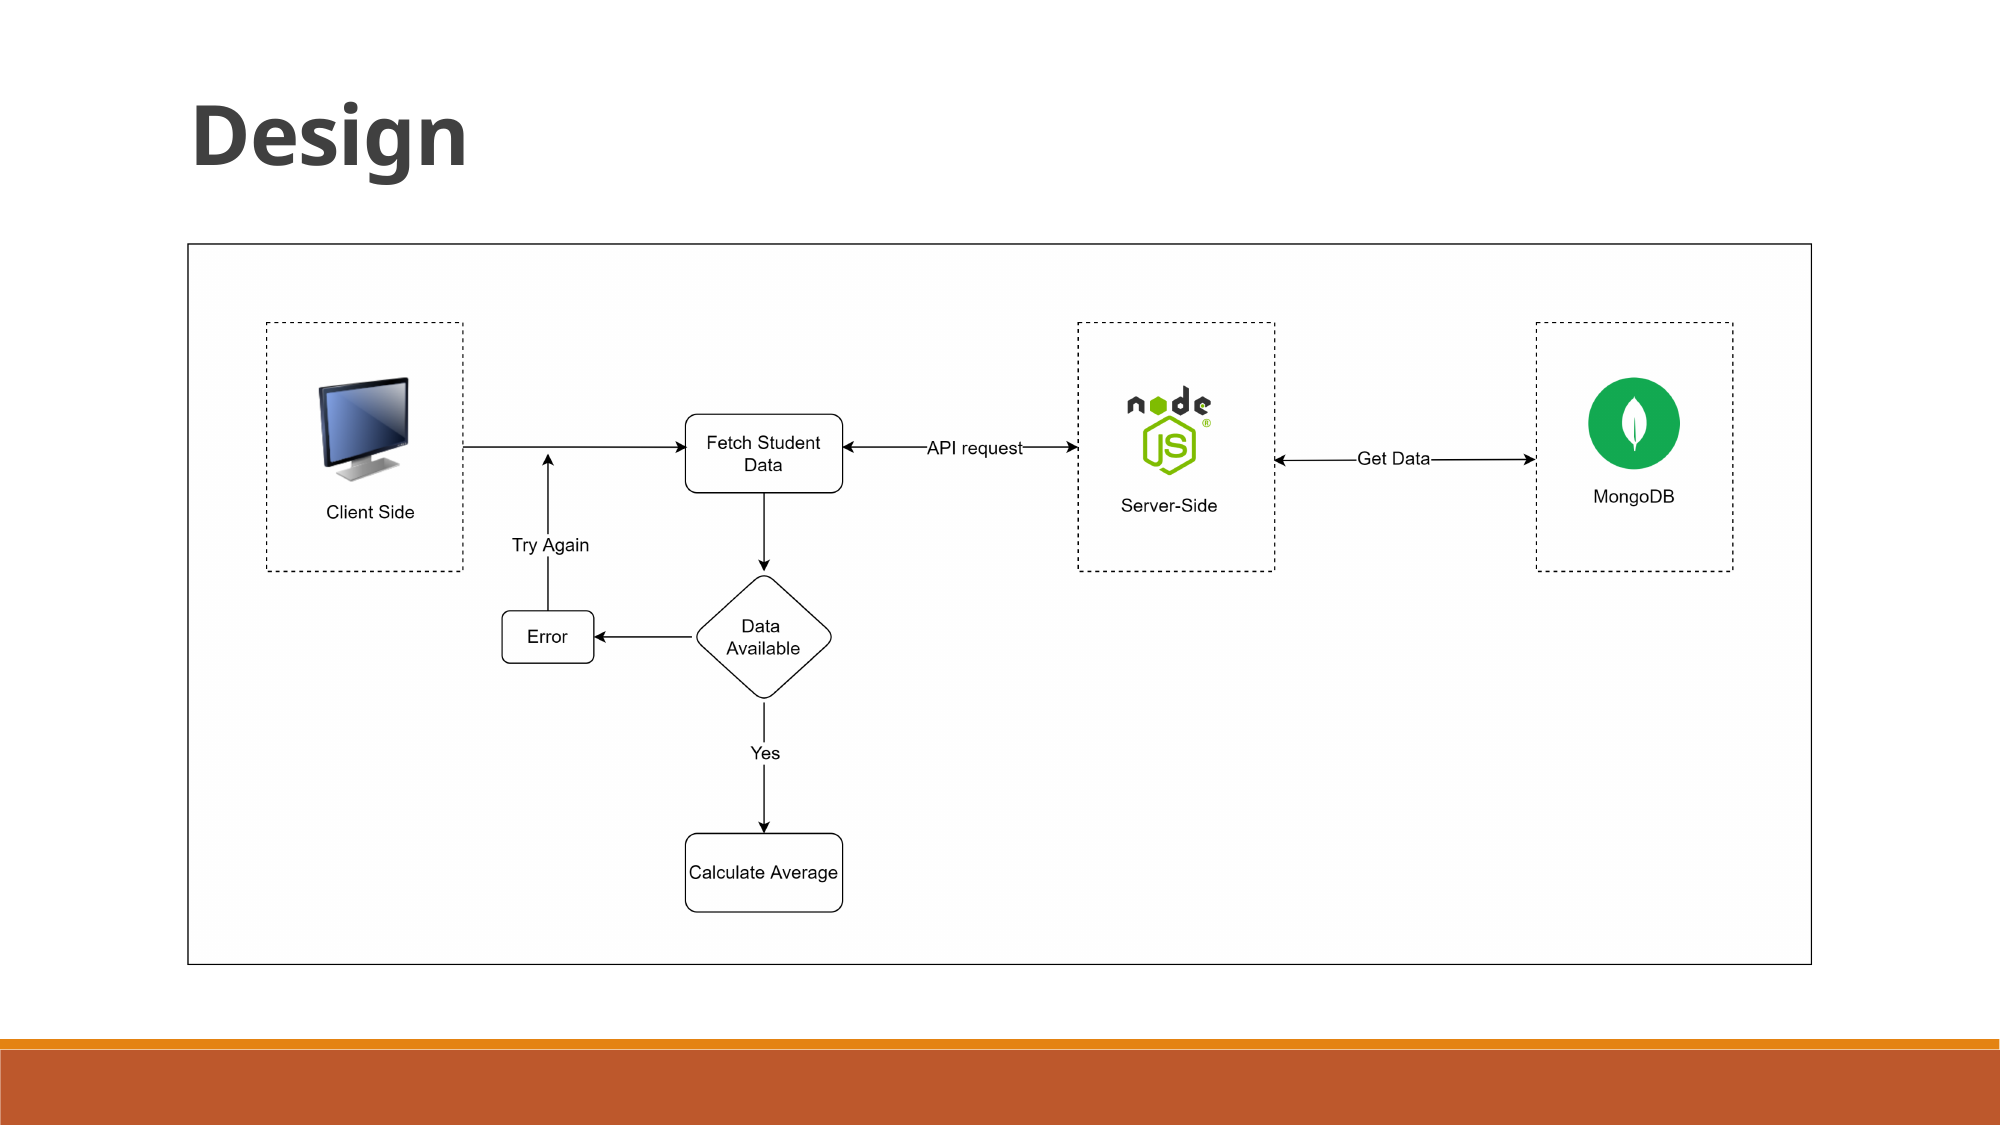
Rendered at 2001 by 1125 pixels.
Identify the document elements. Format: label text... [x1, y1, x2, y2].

title Design [174, 49, 1825, 190]
picture [174, 229, 1826, 978]
